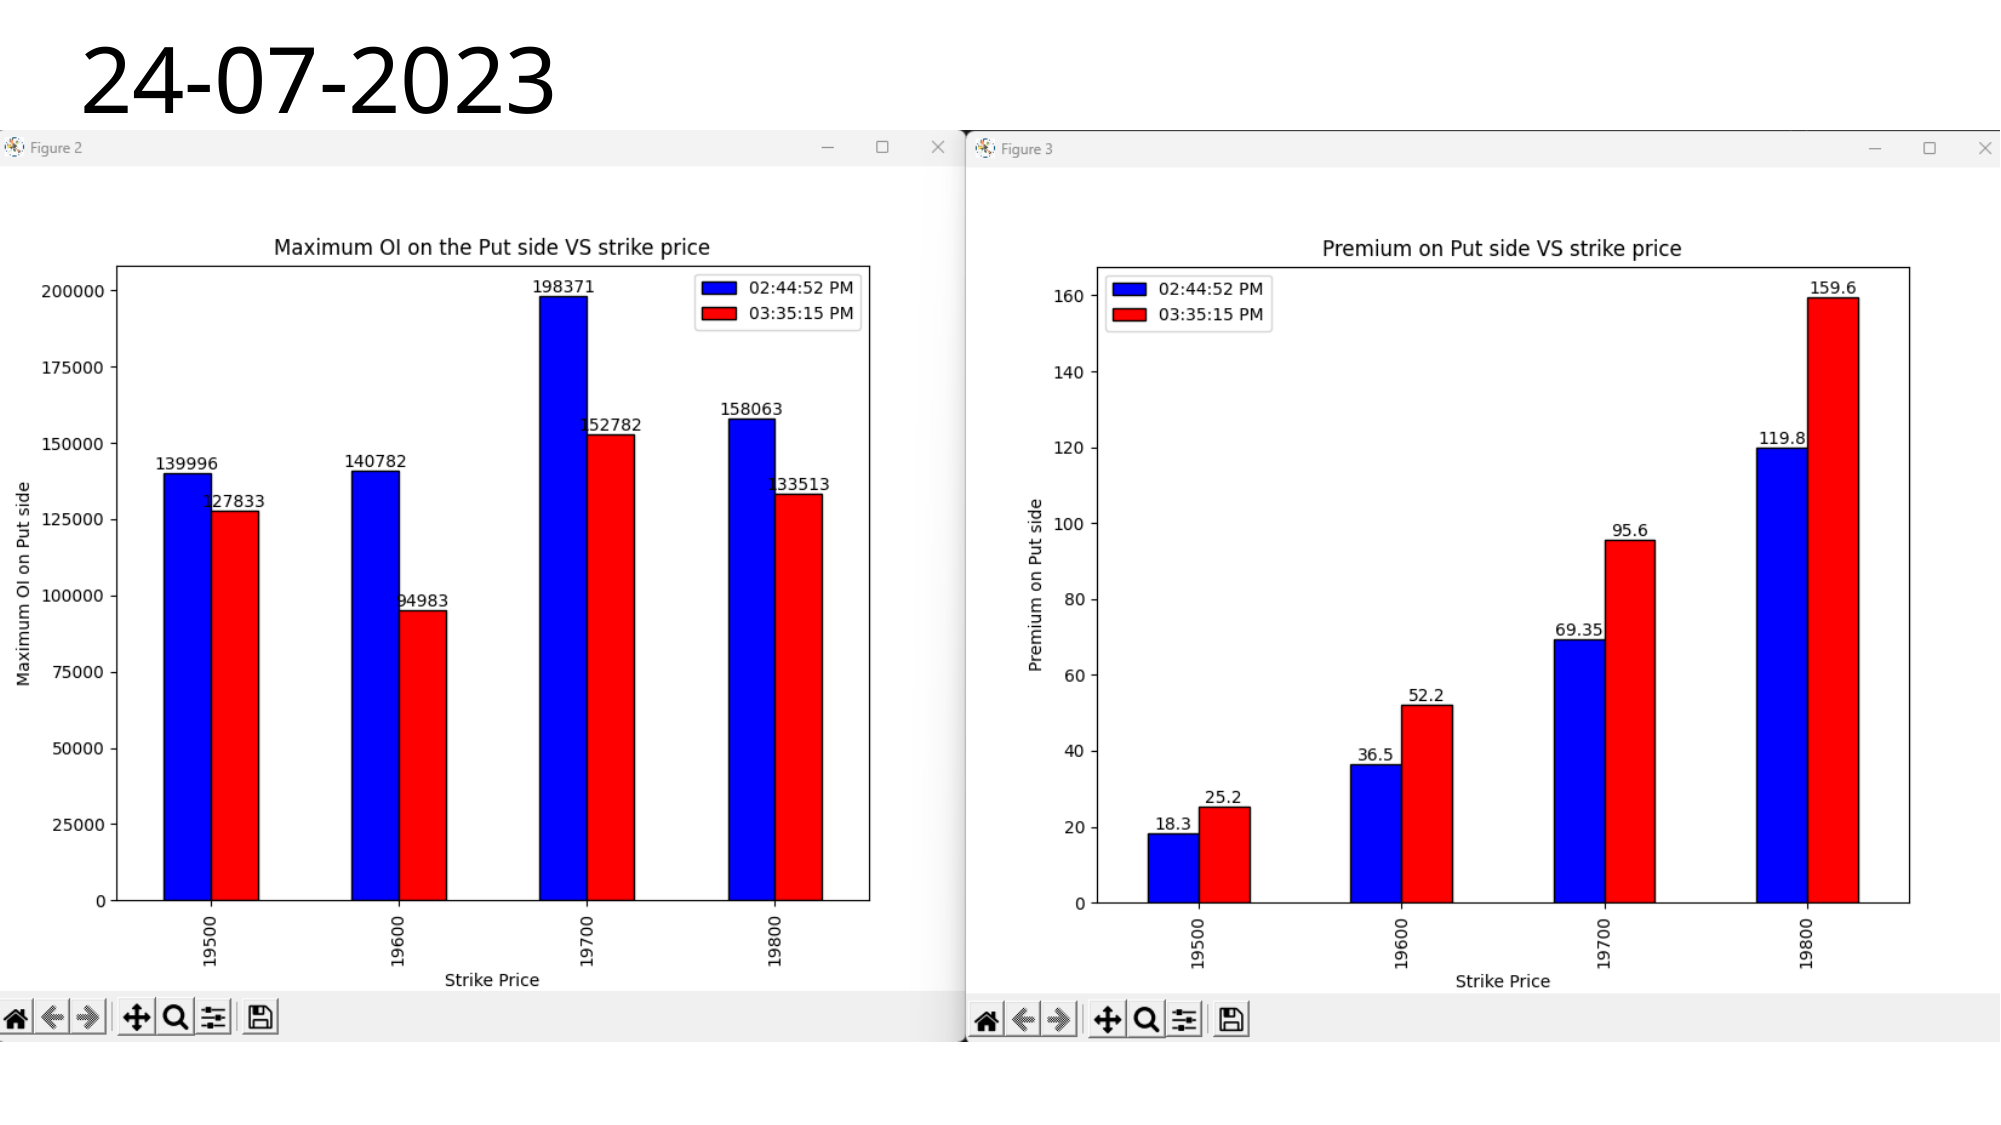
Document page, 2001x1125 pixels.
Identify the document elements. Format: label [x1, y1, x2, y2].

title [64, 22, 1790, 130]
picture [0, 130, 2000, 1042]
